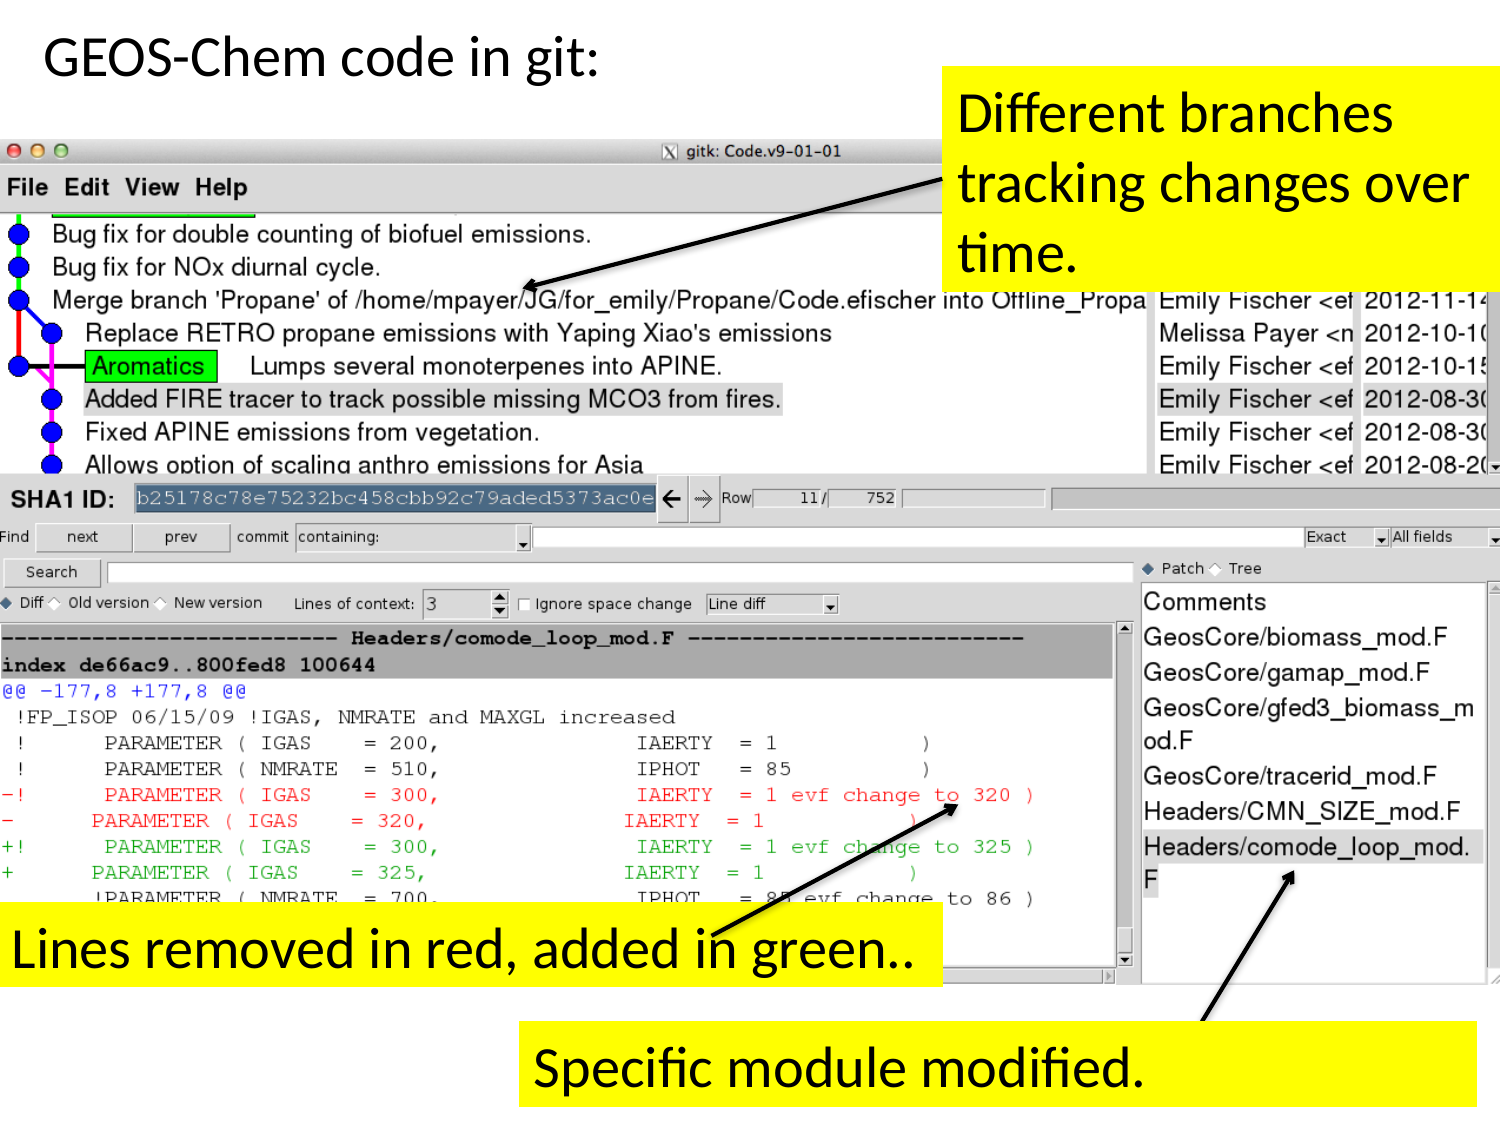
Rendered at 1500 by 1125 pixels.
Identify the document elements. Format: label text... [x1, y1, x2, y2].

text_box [522, 179, 943, 289]
picture [0, 139, 1500, 986]
text_box Different branches tracking changes over time. [942, 66, 1500, 139]
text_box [711, 804, 959, 937]
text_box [1201, 869, 1295, 1022]
text_box Specific module modified. [519, 1021, 1477, 1107]
text_box GEOS-Chem code in git: [28, 10, 830, 96]
